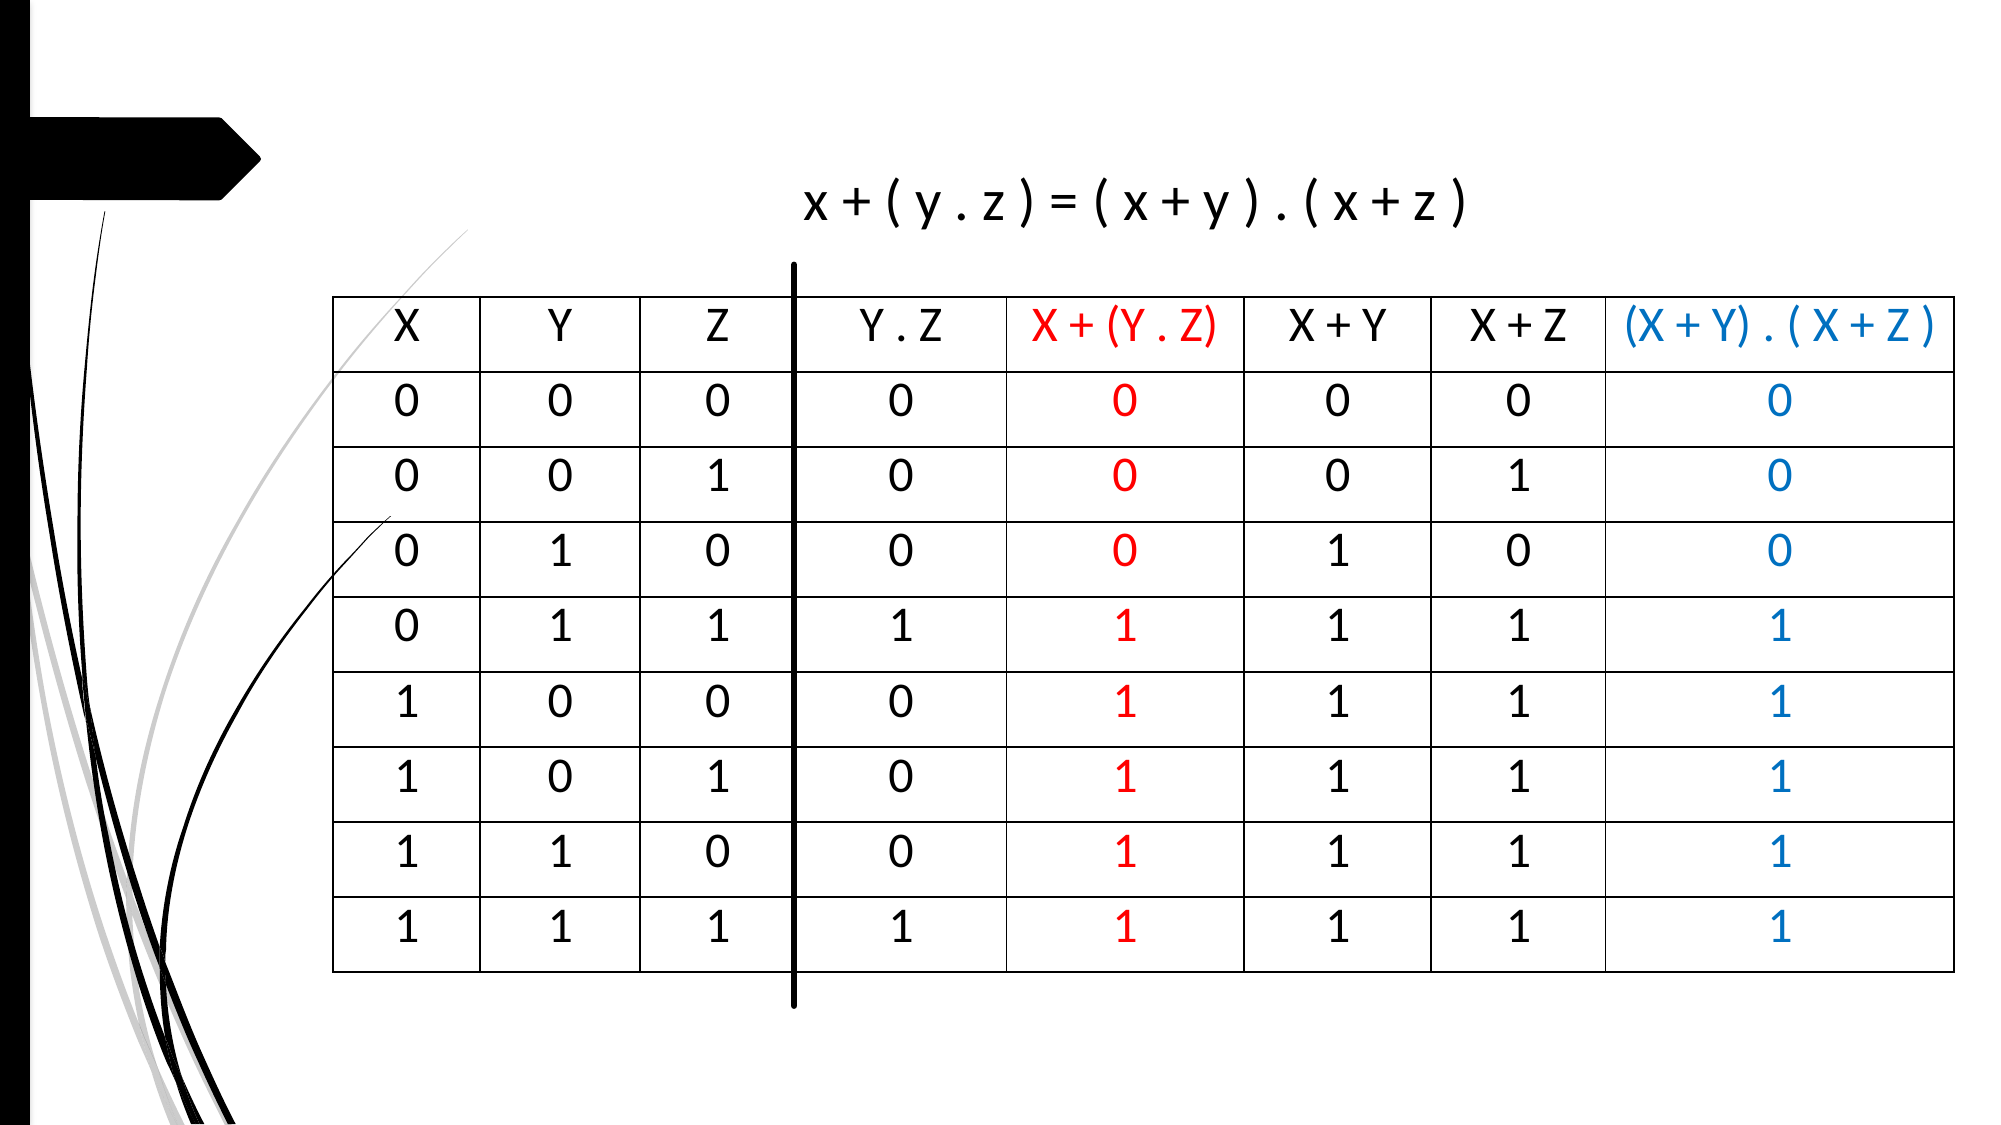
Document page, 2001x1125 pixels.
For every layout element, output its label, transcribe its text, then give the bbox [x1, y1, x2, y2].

table_cell 0 [1606, 373, 1953, 446]
table_header X + (Y . Z) [1007, 298, 1243, 371]
table_cell 1 [334, 748, 479, 821]
table_cell 0 [798, 448, 1006, 521]
table_cell 0 [481, 448, 639, 521]
table_cell 1 [1432, 823, 1605, 896]
table_header X [334, 298, 479, 371]
table_cell 0 [641, 823, 790, 896]
table_cell 0 [1245, 448, 1430, 521]
table_cell 1 [1245, 523, 1430, 596]
table_cell 0 [334, 448, 479, 521]
table_cell 0 [1606, 523, 1953, 596]
table_cell 1 [1432, 898, 1605, 971]
table_cell 0 [1606, 448, 1953, 521]
table_cell 0 [1007, 523, 1243, 596]
table_cell 0 [798, 748, 1006, 821]
table_cell 0 [1007, 448, 1243, 521]
table_cell 0 [481, 373, 639, 446]
table_header Y . Z [798, 298, 1006, 371]
table_cell 1 [334, 898, 479, 971]
table_cell 1 [1245, 673, 1430, 746]
table_cell 0 [798, 523, 1006, 596]
table_header X + Y [1245, 298, 1430, 371]
table_cell 1 [1007, 898, 1243, 971]
table_cell 1 [1432, 748, 1605, 821]
table_cell 1 [1432, 598, 1605, 671]
table_cell 0 [1007, 373, 1243, 446]
table_cell 1 [641, 598, 790, 671]
table_header Y [481, 298, 639, 371]
table_cell 1 [641, 898, 790, 971]
table_cell 0 [641, 373, 790, 446]
table_cell 1 [1606, 598, 1953, 671]
table_cell 0 [798, 673, 1006, 746]
table_cell 0 [1245, 373, 1430, 446]
table_cell 0 [641, 673, 790, 746]
table_cell 1 [1245, 598, 1430, 671]
table_cell 0 [1432, 373, 1605, 446]
table_cell 1 [1606, 673, 1953, 746]
table_header Z [641, 298, 790, 371]
table_cell 1 [481, 898, 639, 971]
table_header (X + Y) . ( X + Z ) [1606, 298, 1953, 371]
table_cell 1 [798, 898, 1006, 971]
table_cell 1 [1606, 823, 1953, 896]
table_cell 0 [641, 523, 790, 596]
table_cell 1 [1432, 448, 1605, 521]
table_cell 1 [1245, 898, 1430, 971]
table_cell 0 [334, 373, 479, 446]
table_cell 0 [798, 823, 1006, 896]
table_cell 0 [798, 373, 1006, 446]
table_cell 1 [798, 598, 1006, 671]
table_cell 1 [1245, 823, 1430, 896]
table_cell 1 [1245, 748, 1430, 821]
table_cell 0 [481, 673, 639, 746]
table_header X + Z [1432, 298, 1605, 371]
table_cell 0 [481, 748, 639, 821]
table_cell 1 [1606, 898, 1953, 971]
table_cell 1 [1432, 673, 1605, 746]
table_cell 1 [481, 823, 639, 896]
table_cell 1 [481, 523, 639, 596]
table_cell 0 [1432, 523, 1605, 596]
table_cell 1 [334, 823, 479, 896]
table_cell 0 [334, 598, 479, 671]
table_cell 1 [1007, 748, 1243, 821]
table_cell 1 [1007, 598, 1243, 671]
table_cell 1 [334, 673, 479, 746]
table_cell 1 [1007, 673, 1243, 746]
table_cell 1 [641, 748, 790, 821]
table_cell 1 [1007, 823, 1243, 896]
table_cell 1 [481, 598, 639, 671]
table_cell 1 [641, 448, 790, 521]
table_cell 1 [1606, 748, 1953, 821]
text_box x + ( y . z ) = ( x + y ) . ( x + z ) [714, 154, 1719, 240]
table_cell 0 [334, 523, 479, 596]
